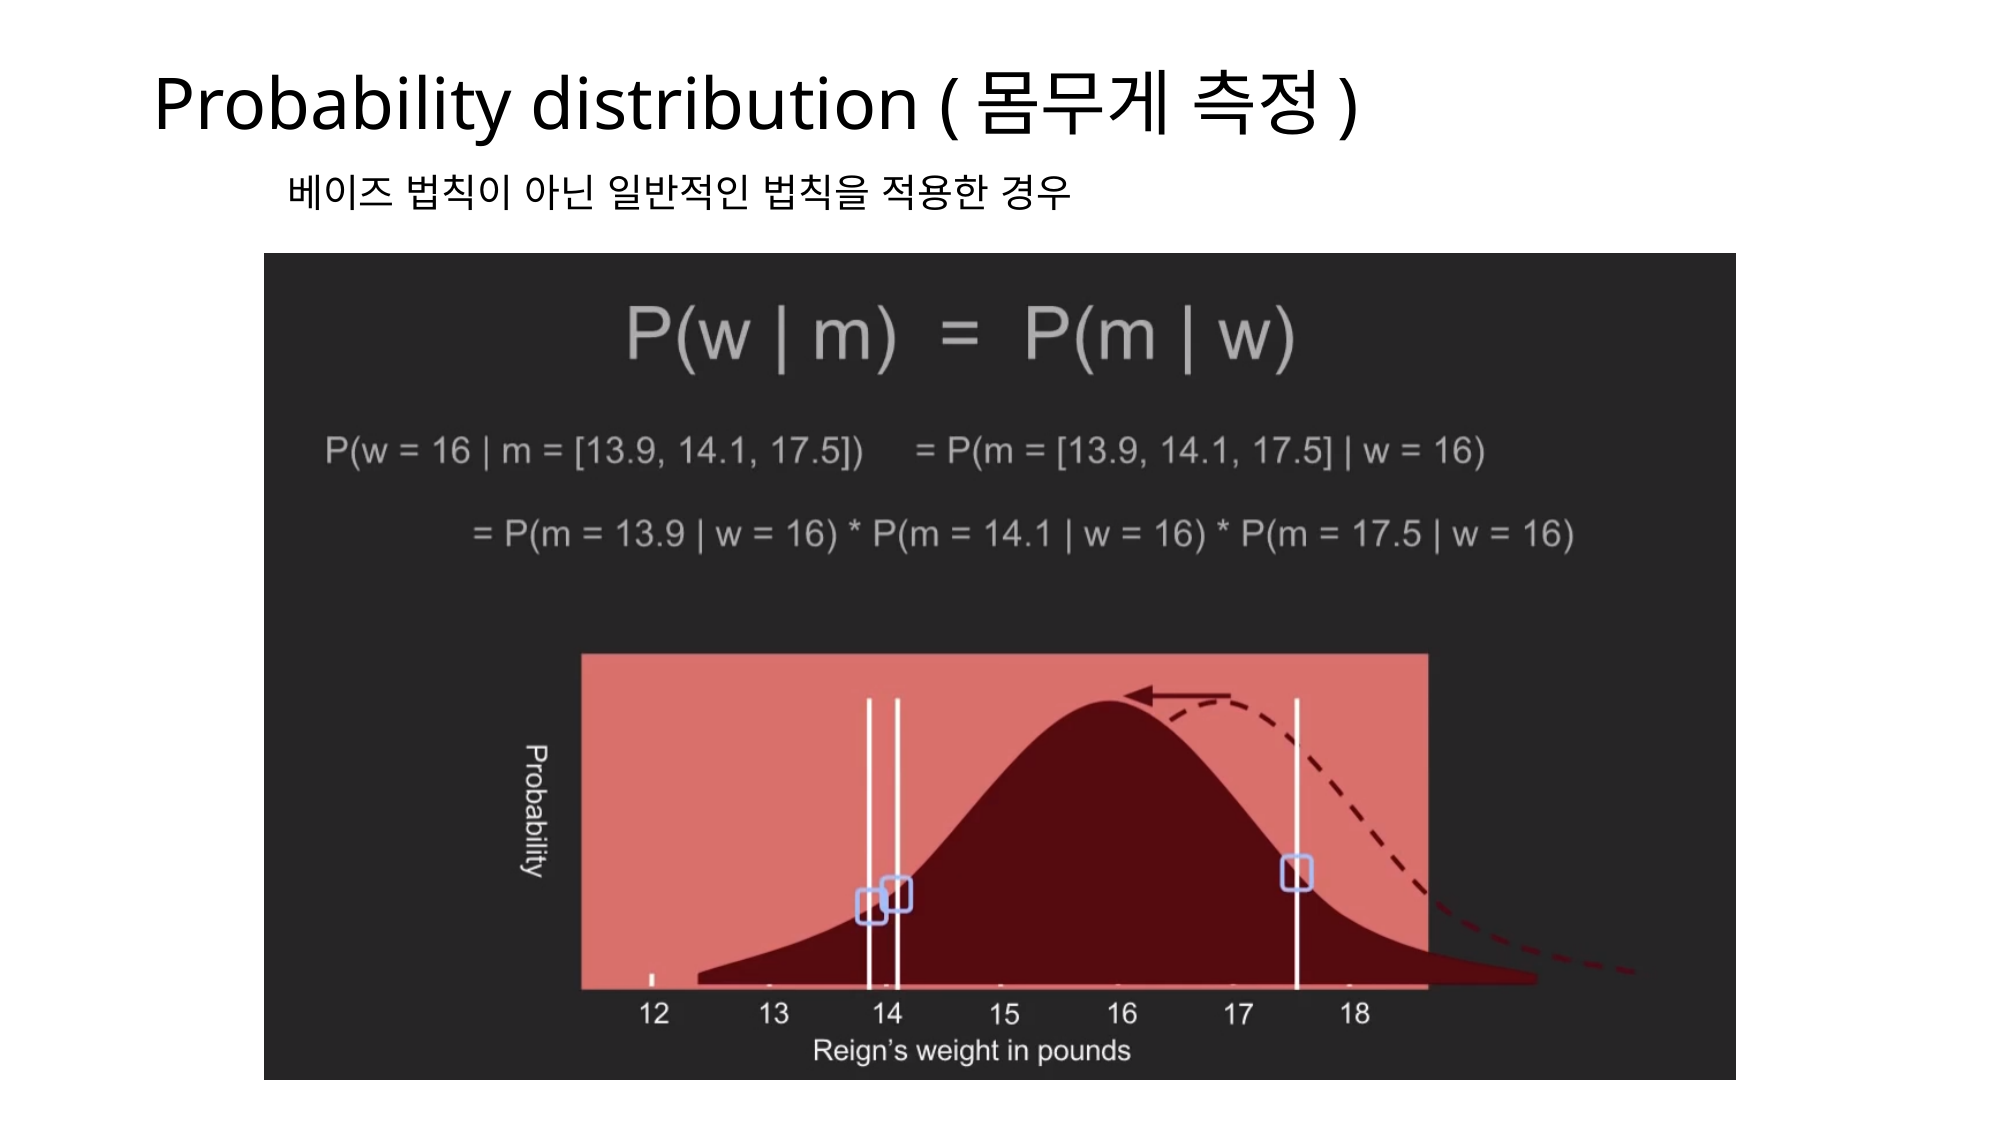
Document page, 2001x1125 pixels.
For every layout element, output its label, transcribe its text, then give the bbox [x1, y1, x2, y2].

text_box [137, 404, 1863, 1119]
picture [264, 253, 1736, 1080]
title Probability distribution (몸무게 측정) 베이즈 법칙이 아닌 일반적인 법칙을 적용한 경우 [137, 59, 1863, 278]
